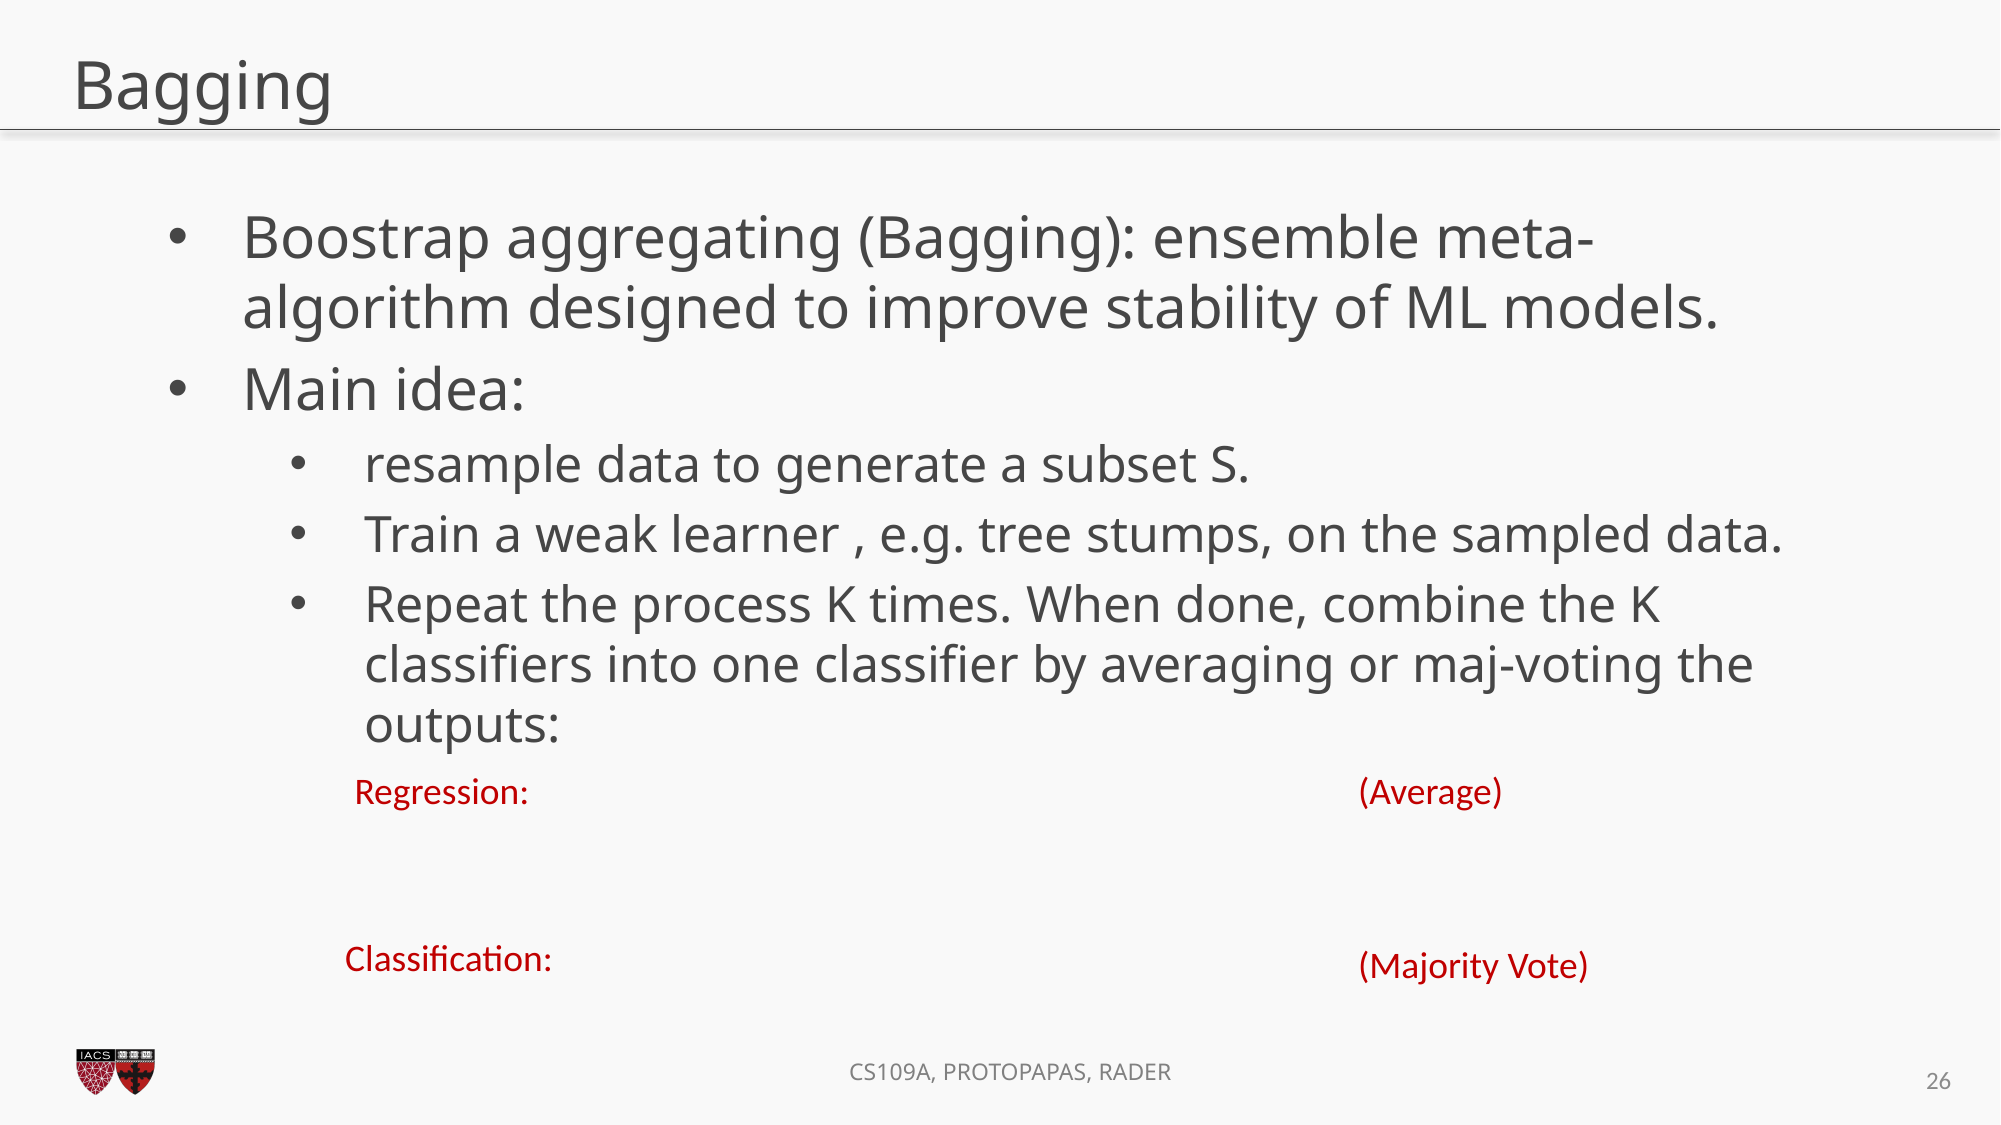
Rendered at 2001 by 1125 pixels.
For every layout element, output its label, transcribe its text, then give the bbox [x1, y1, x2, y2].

text_box Classification: [330, 926, 572, 987]
picture [75, 1049, 155, 1095]
text_box Regression: [339, 759, 562, 820]
slide_number 26 [1500, 1050, 1967, 1110]
text_box (Majority Vote) [1343, 933, 1639, 994]
text_box (Average) [1343, 759, 1639, 820]
title Bagging [57, 35, 1943, 162]
